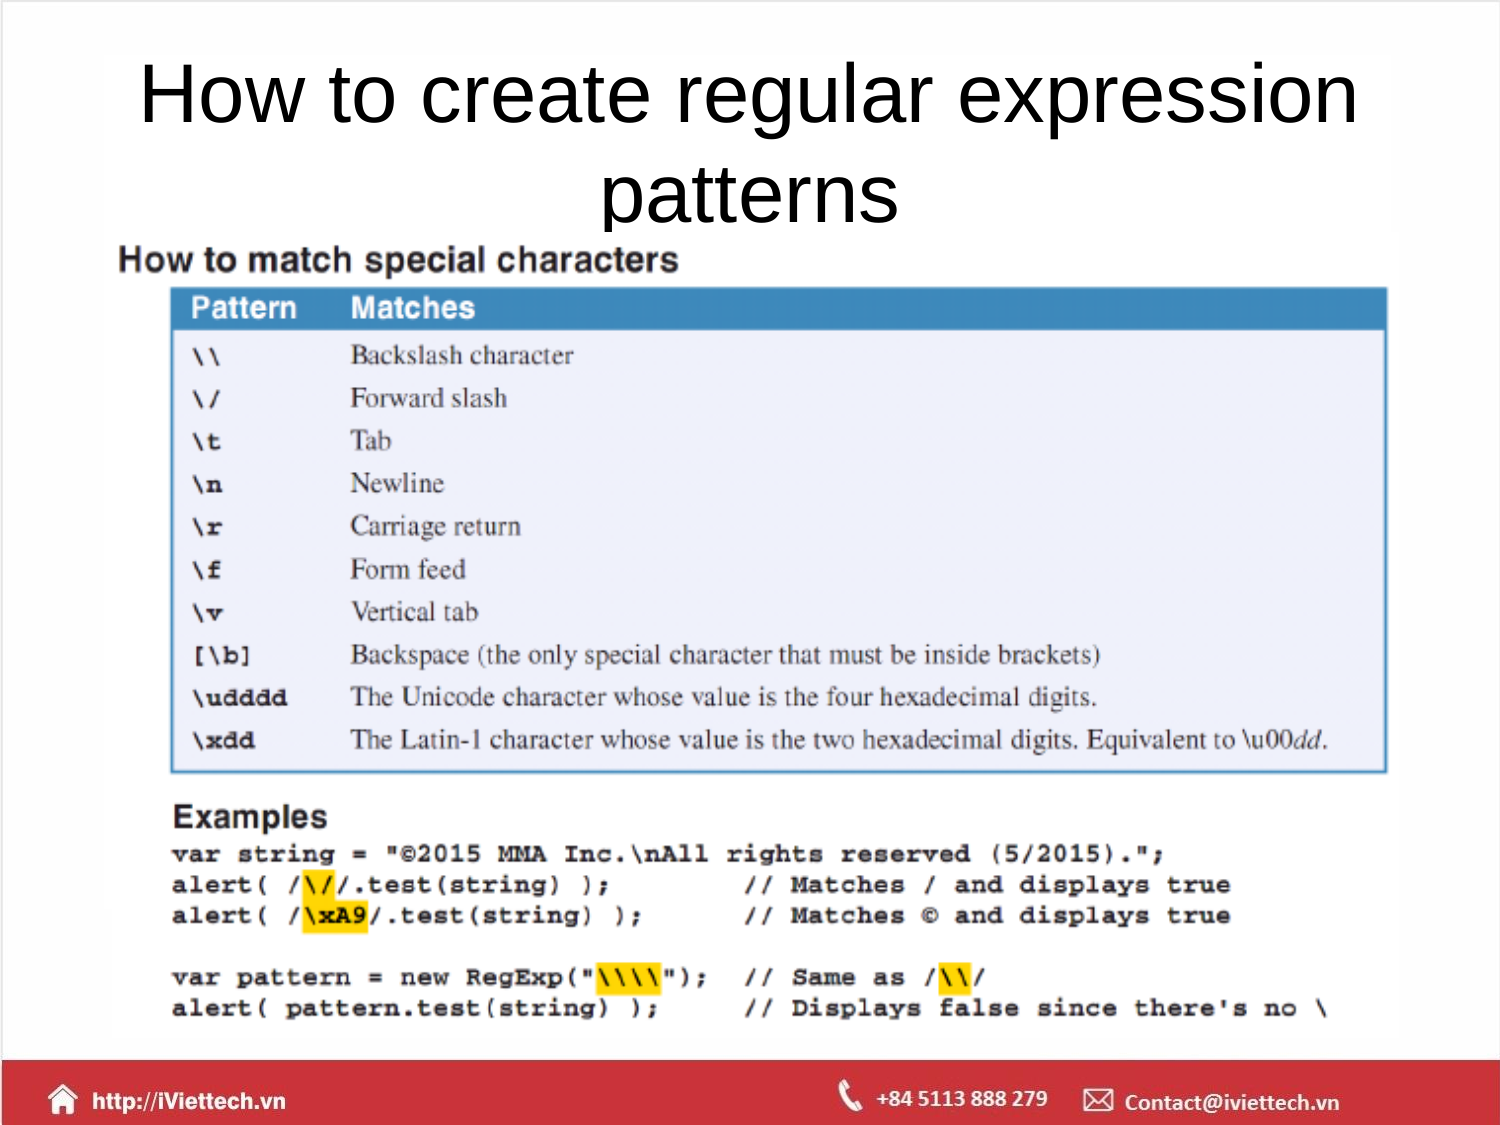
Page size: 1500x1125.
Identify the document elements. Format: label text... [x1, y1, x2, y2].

title How to create regular expression patterns [75, 45, 1425, 233]
picture [0, 0, 1500, 1125]
